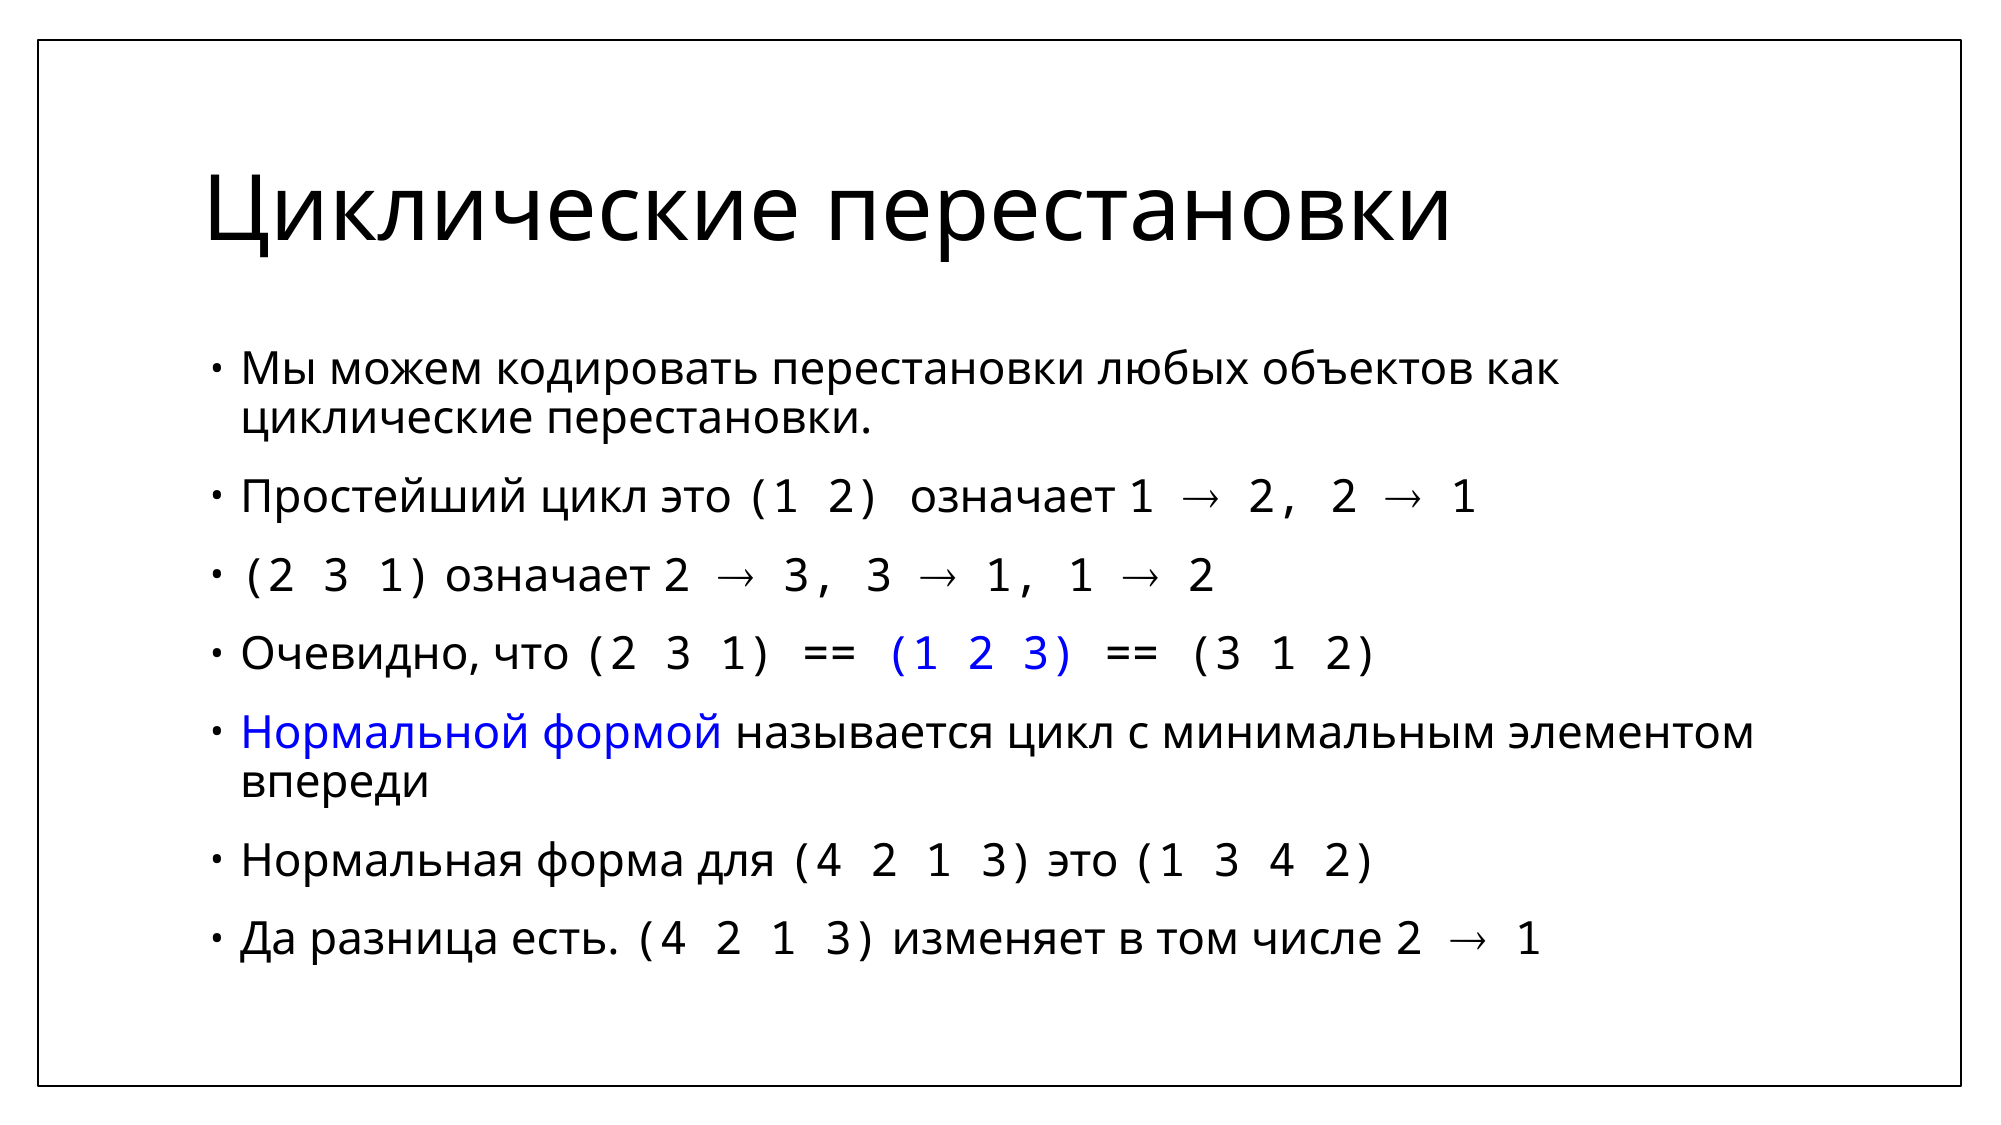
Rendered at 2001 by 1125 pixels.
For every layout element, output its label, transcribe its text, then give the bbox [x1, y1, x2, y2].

title Циклические перестановки [187, 99, 1808, 323]
list Мы можем кодировать перестановки любых объектов как циклические перестановки. Простейший цикл это (1 2) означает 1  2, 2  1 (2 3 1) означает 2  3, 3  1, 1  2 Очевидно, что (2 3 1) == (1 2 3) == (3 1 2) Нормальной формой называется цикл с минимальным элементом впереди Нормальная форма для (4 2 1 3) это (1 3 4 2) Да разница есть. (4 2 1 3) изменяет в том числе 2  1 [187, 337, 1808, 1000]
